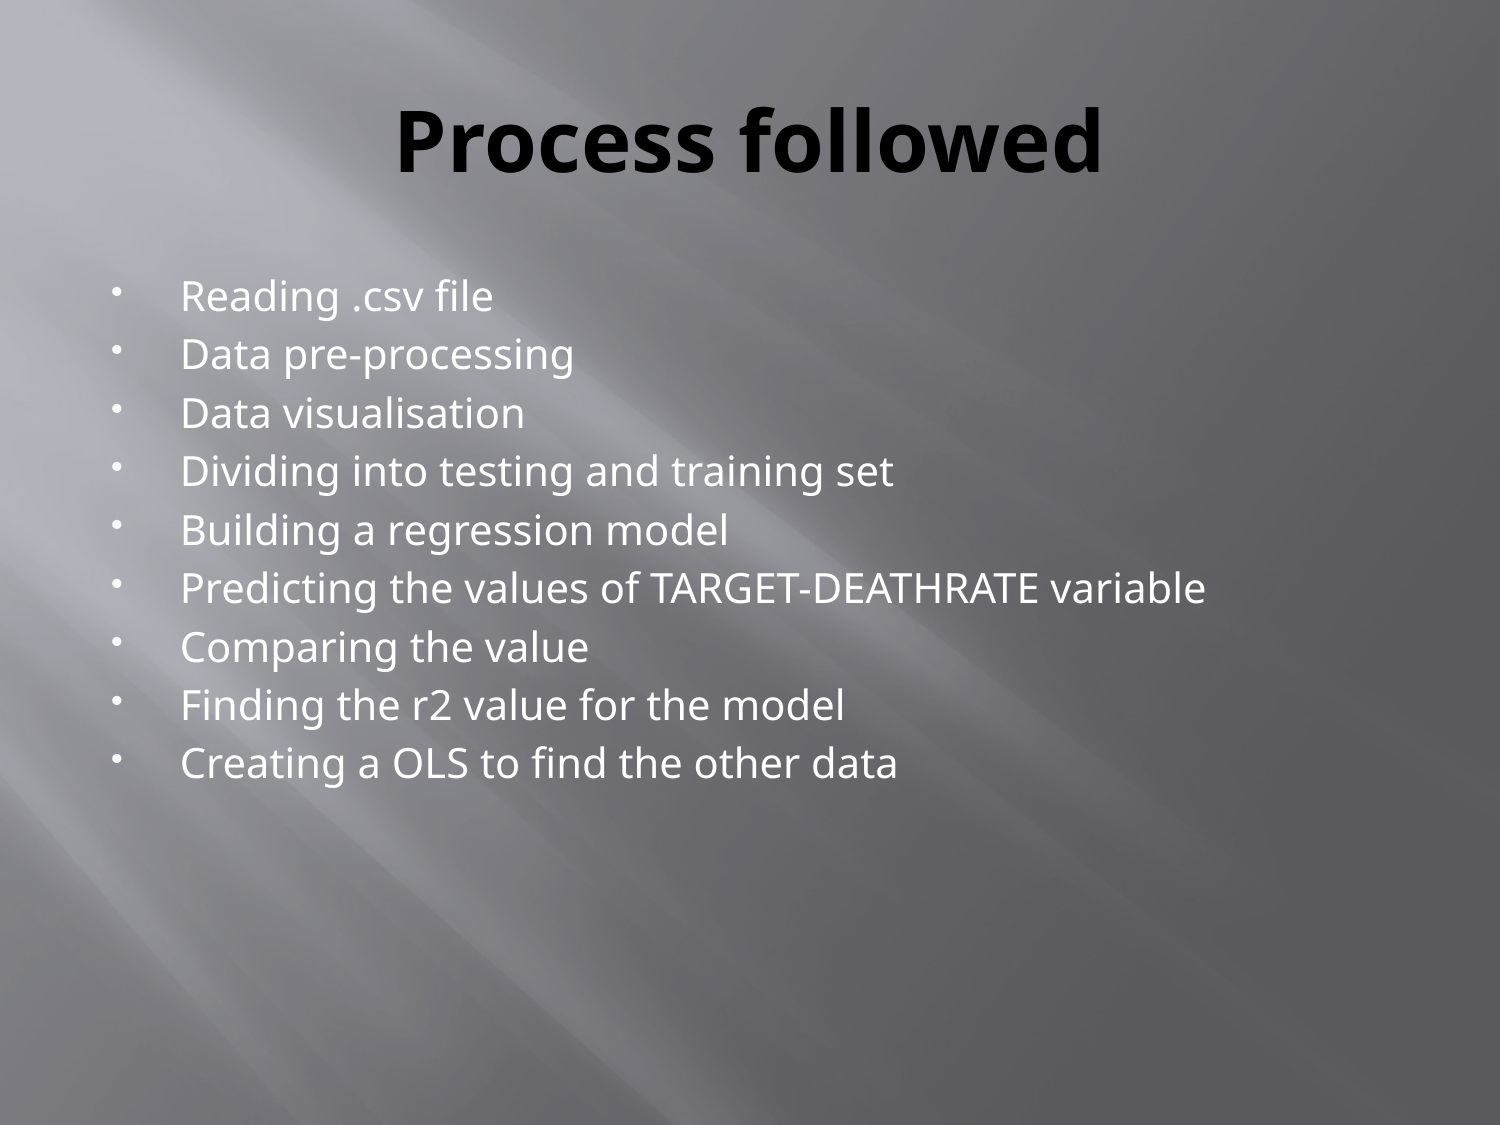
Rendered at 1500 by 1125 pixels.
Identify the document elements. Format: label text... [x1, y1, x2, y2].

title Process followed [75, 45, 1425, 233]
list Reading .csv file Data pre-processing Data visualisation Dividing into testing and training set Building a regression model Predicting the values of TARGET-DEATHRATE variable Comparing the value Finding the r2 value for the model Creating a OLS to find the other data [75, 262, 1425, 1035]
